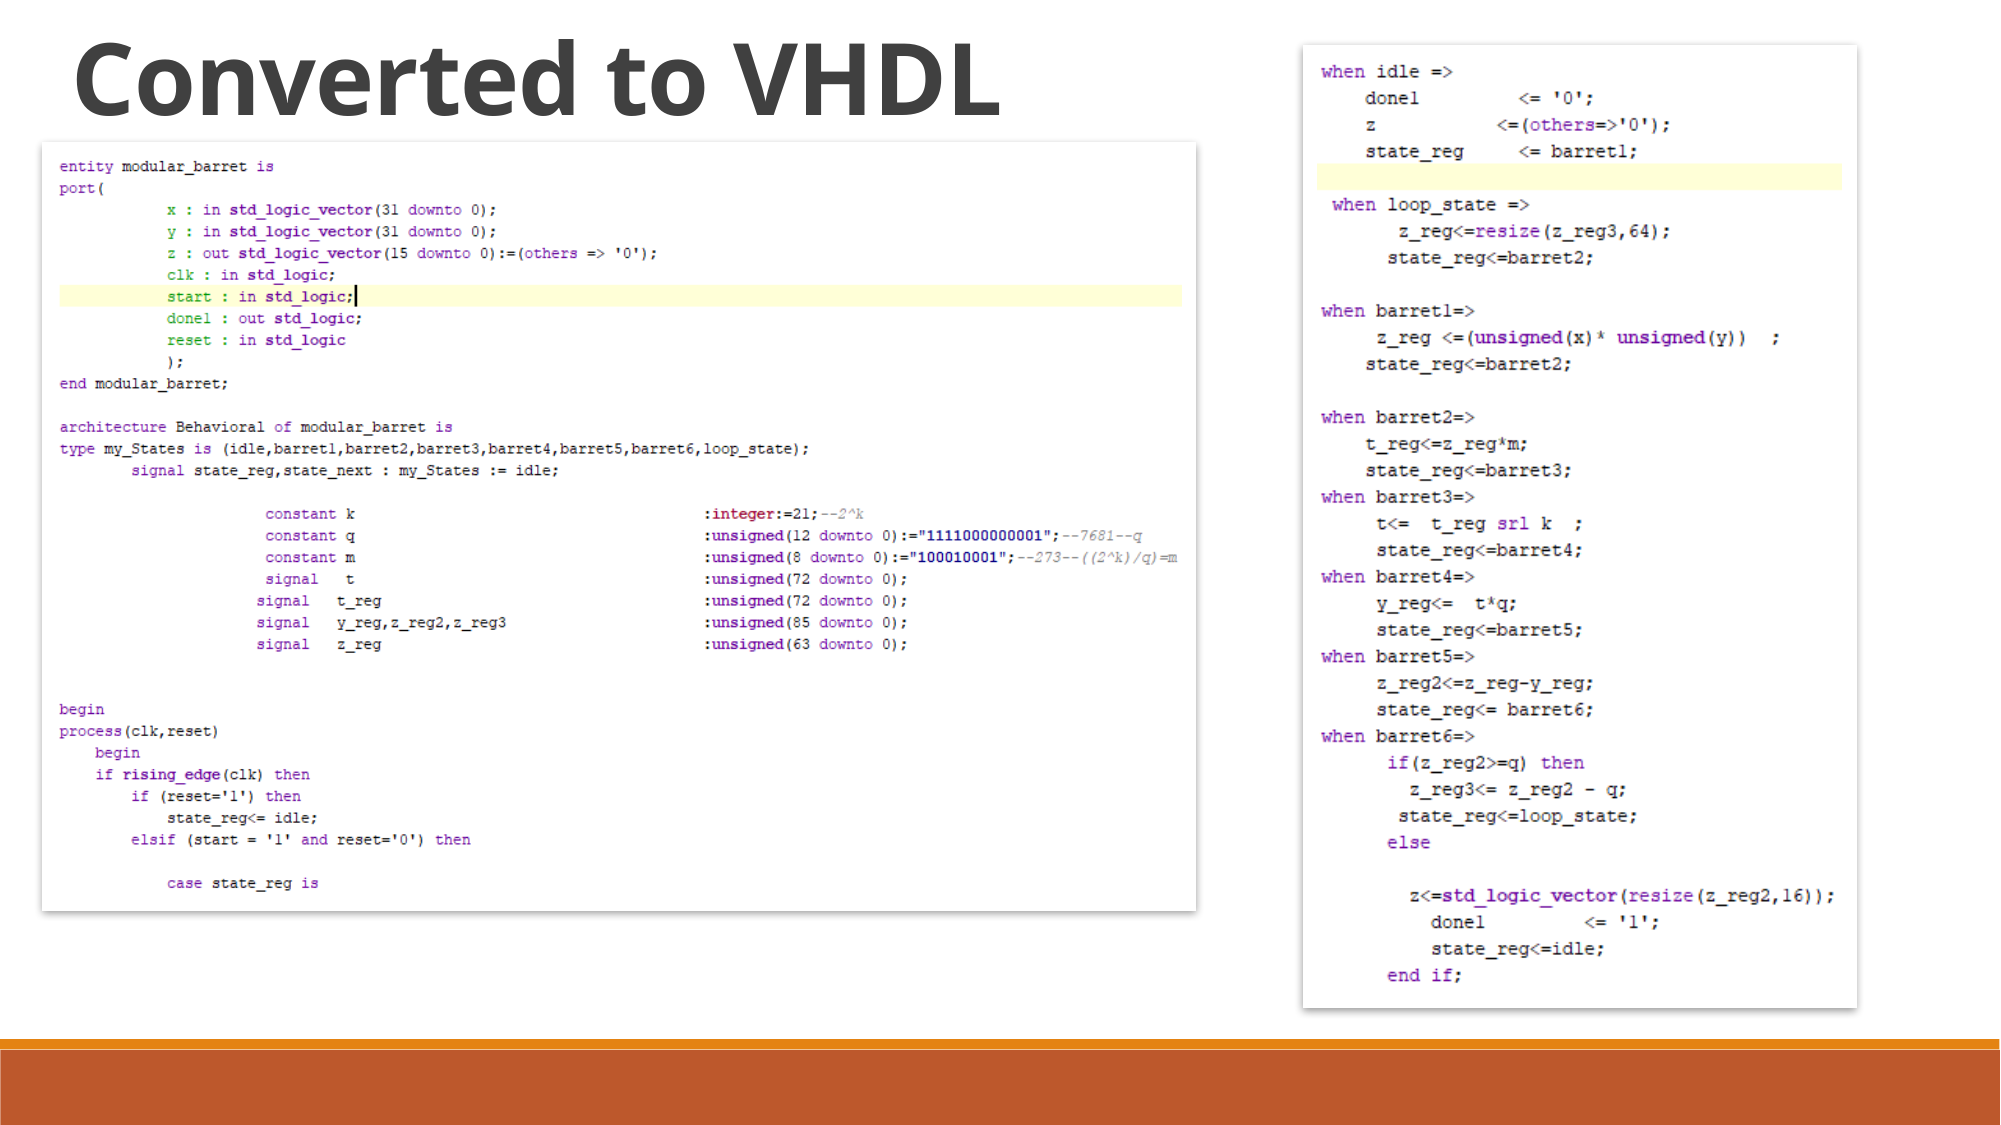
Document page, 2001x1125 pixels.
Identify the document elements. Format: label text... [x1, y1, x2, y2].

picture [56, 156, 1182, 897]
picture [1316, 58, 1843, 995]
title Converted to VHDL [56, 0, 1707, 144]
